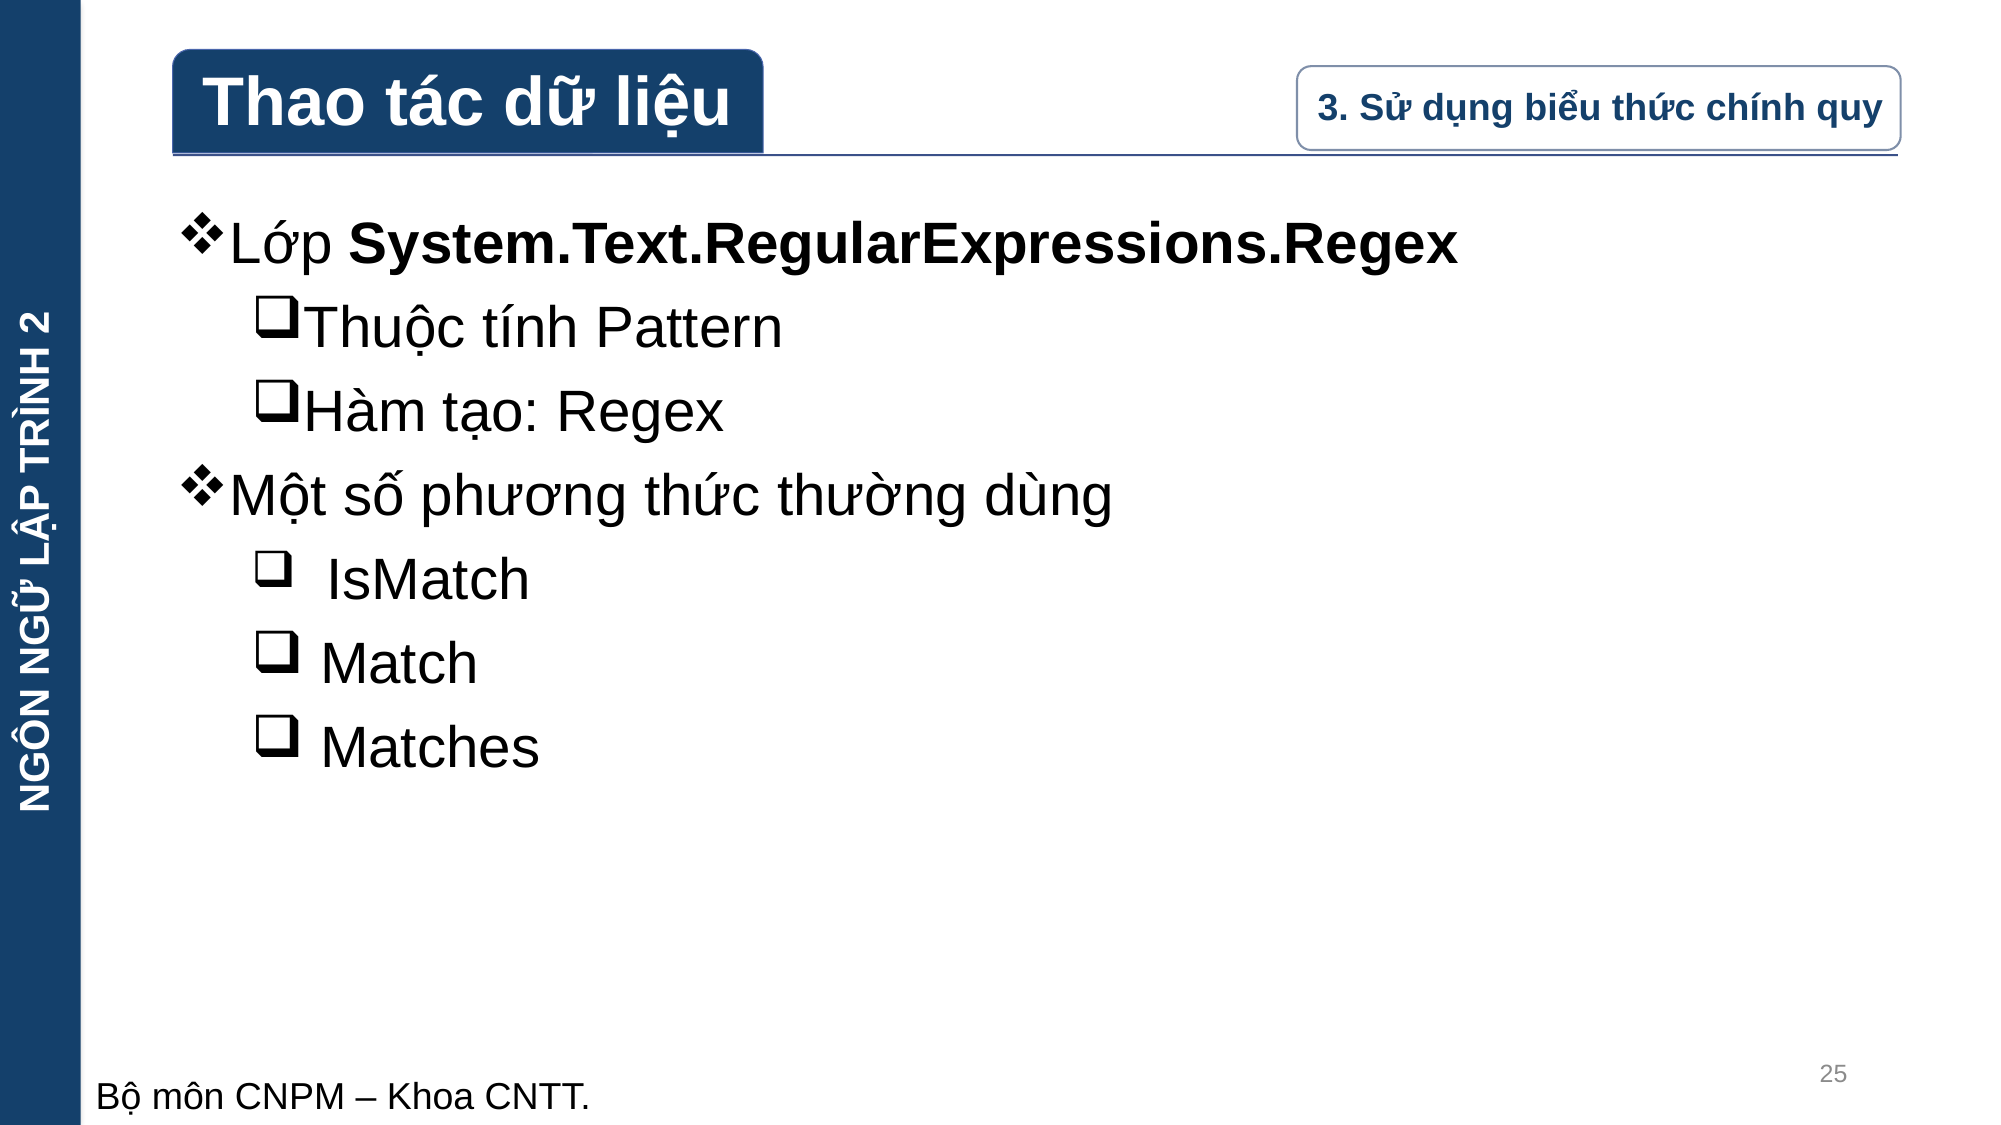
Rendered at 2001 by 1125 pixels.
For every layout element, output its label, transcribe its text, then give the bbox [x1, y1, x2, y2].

slide_number 25 [1412, 1042, 1863, 1103]
text_box Bộ môn CNPM – Khoa CNTT. [80, 1064, 2000, 1125]
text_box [137, 10, 1863, 228]
list Lớp System.Text.RegularExpressions.Regex Thuộc tính Pattern Hàm tạo: Regex Một số phương thức thường dùng IsMatch Match Matches [161, 183, 1924, 994]
text_box NGÔN NGỮ LẬP TRÌNH 2 [0, 0, 82, 1125]
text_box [1296, 66, 1924, 150]
